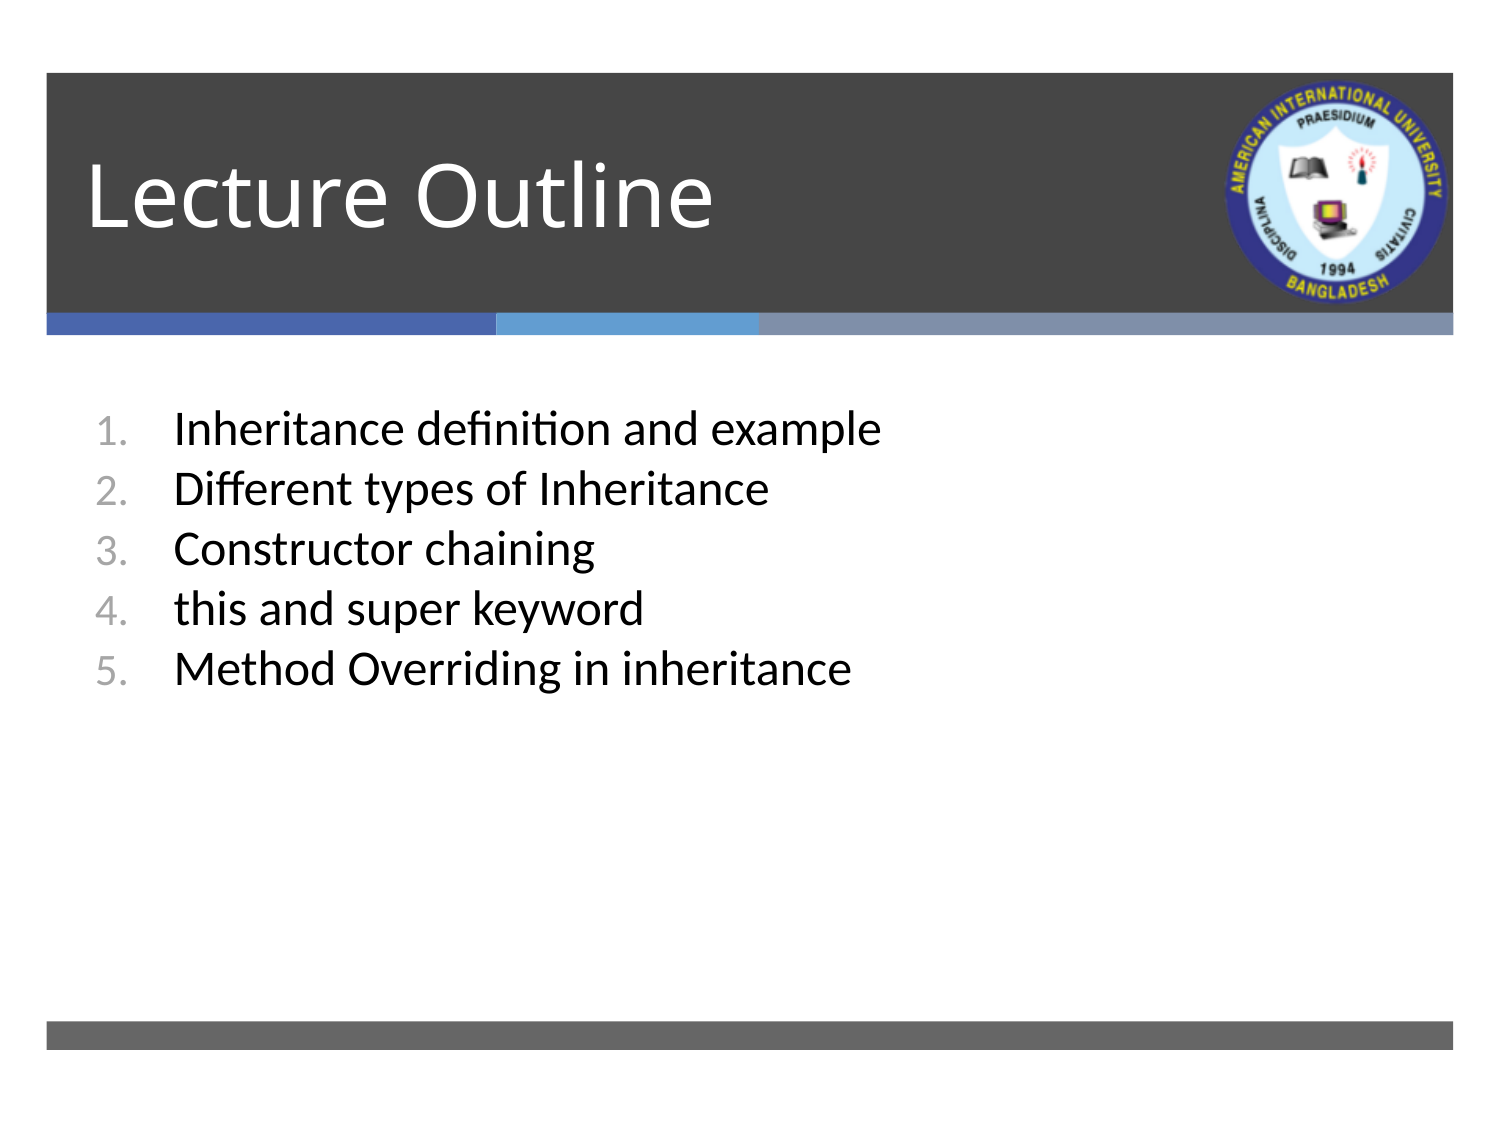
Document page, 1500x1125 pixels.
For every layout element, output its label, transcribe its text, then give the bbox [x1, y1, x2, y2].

subtitle Inheritance definition and example Different types of Inheritance Constructor chaining this and super keyword Method Overriding in inheritance [79, 387, 1352, 882]
picture [1220, 75, 1454, 310]
title Lecture Outline [69, 73, 1351, 253]
